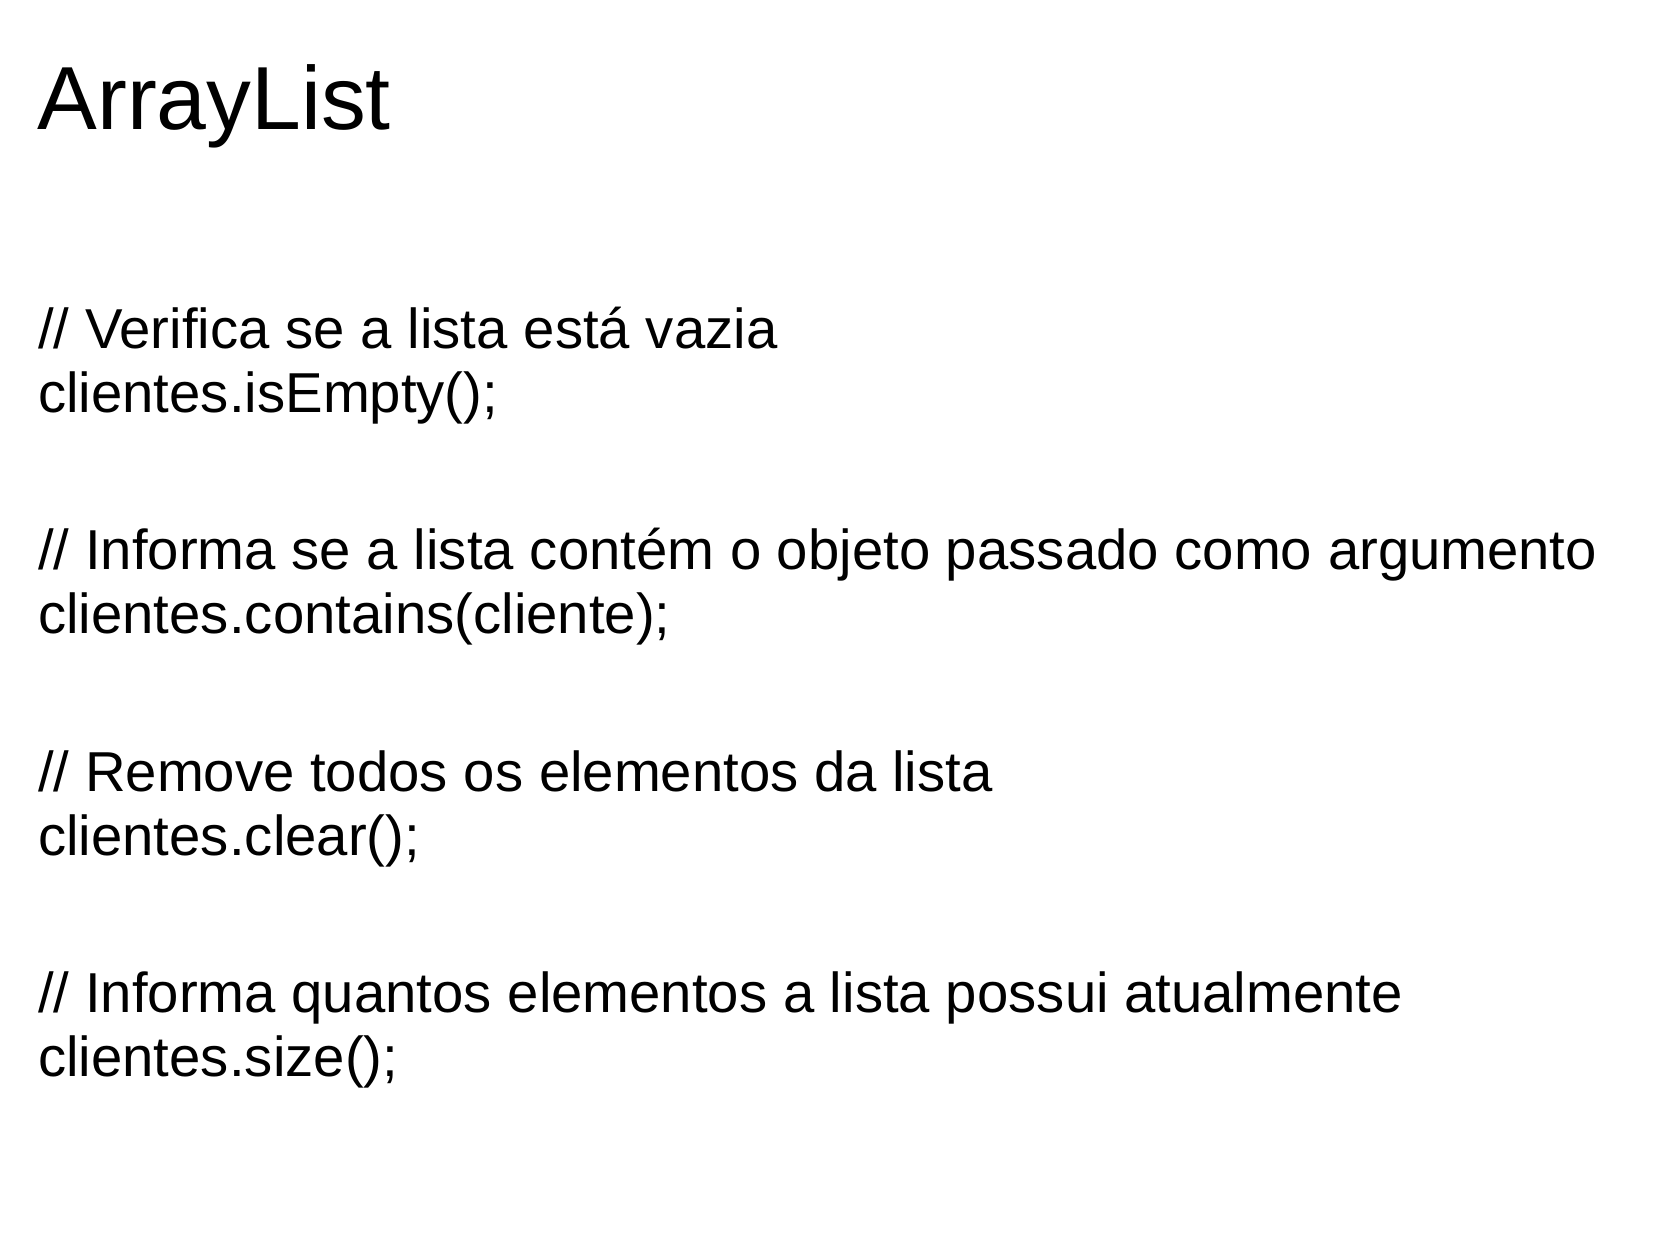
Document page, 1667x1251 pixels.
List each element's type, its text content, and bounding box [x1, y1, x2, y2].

title ArrayList [37, 47, 1624, 257]
list // Verifica se a lista está vazia clientes.isEmpty(); // Informa se a lista contém o objeto passado como argumento clientes.contains(cliente); // Remove todos os elementos da lista clientes.clear(); // Informa quantos elementos a lista possui atualmente clientes.size(); [38, 297, 1629, 1090]
